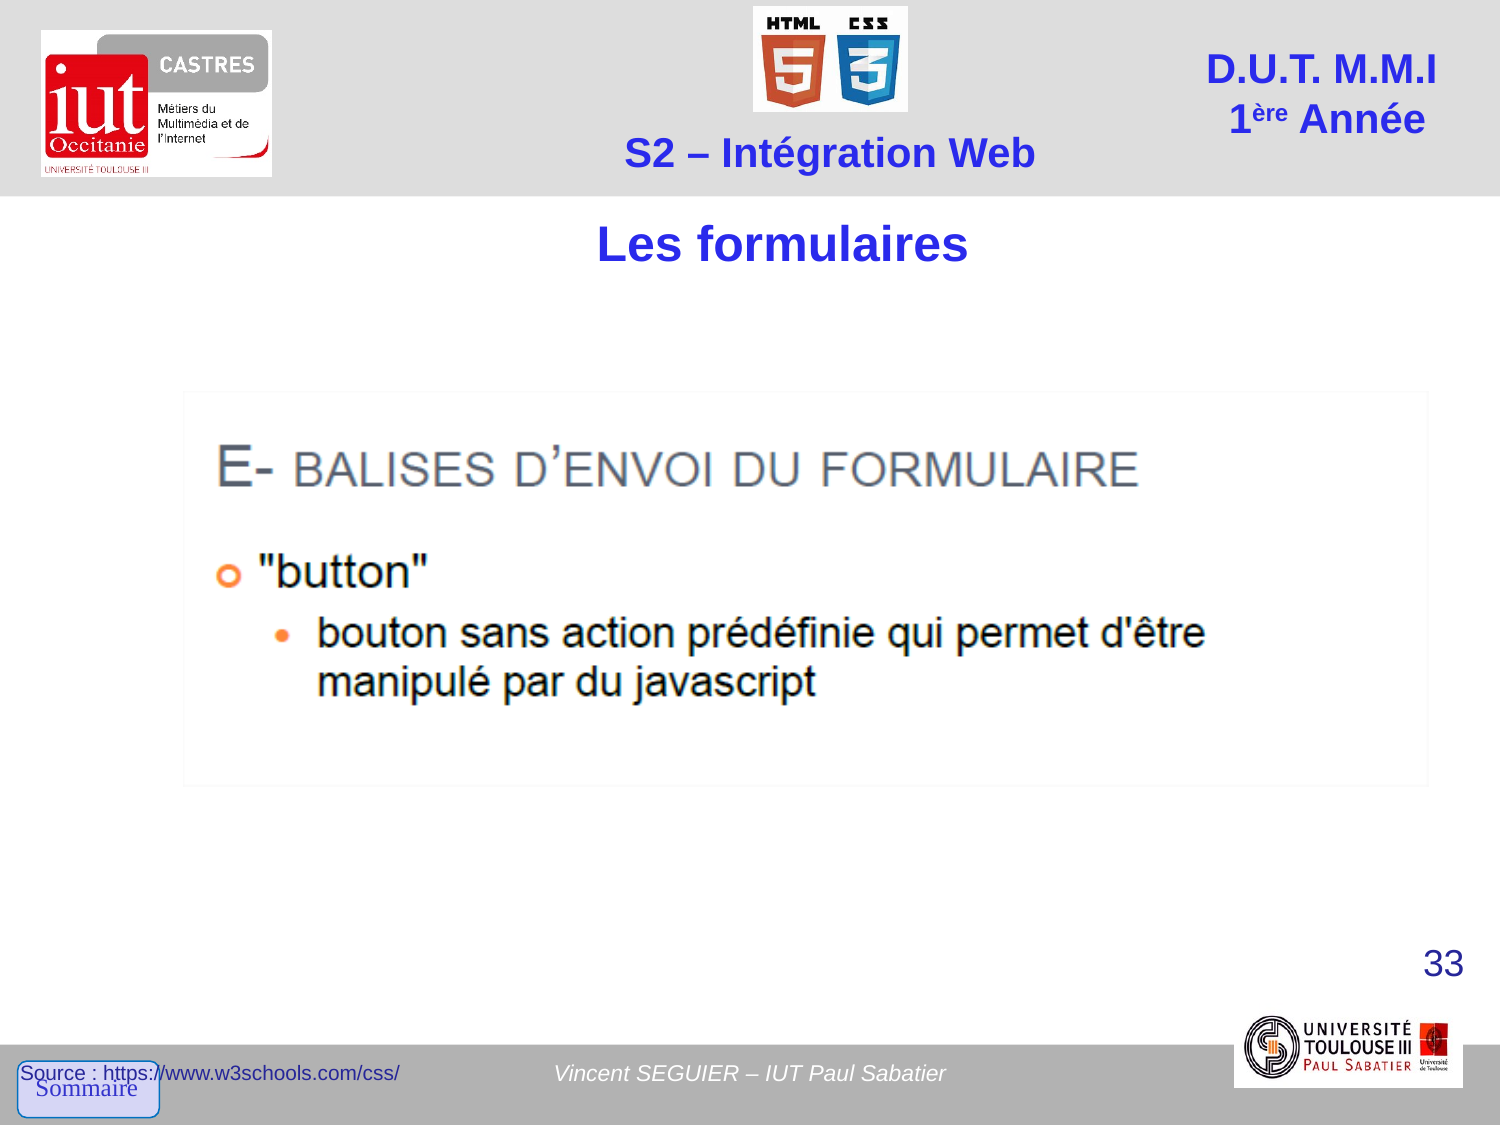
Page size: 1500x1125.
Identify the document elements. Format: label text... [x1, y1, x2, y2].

text_box Les formulaires [581, 204, 985, 279]
text_box Vincent SEGUIER – IUT Paul Sabatier [512, 1042, 988, 1103]
picture [753, 6, 908, 112]
picture [182, 391, 1429, 787]
picture [41, 30, 272, 177]
text_box Source : https://www.w3schools.com/css/ [5, 1052, 446, 1093]
picture [1234, 1003, 1463, 1088]
text_box 33 [1316, 884, 1500, 1039]
